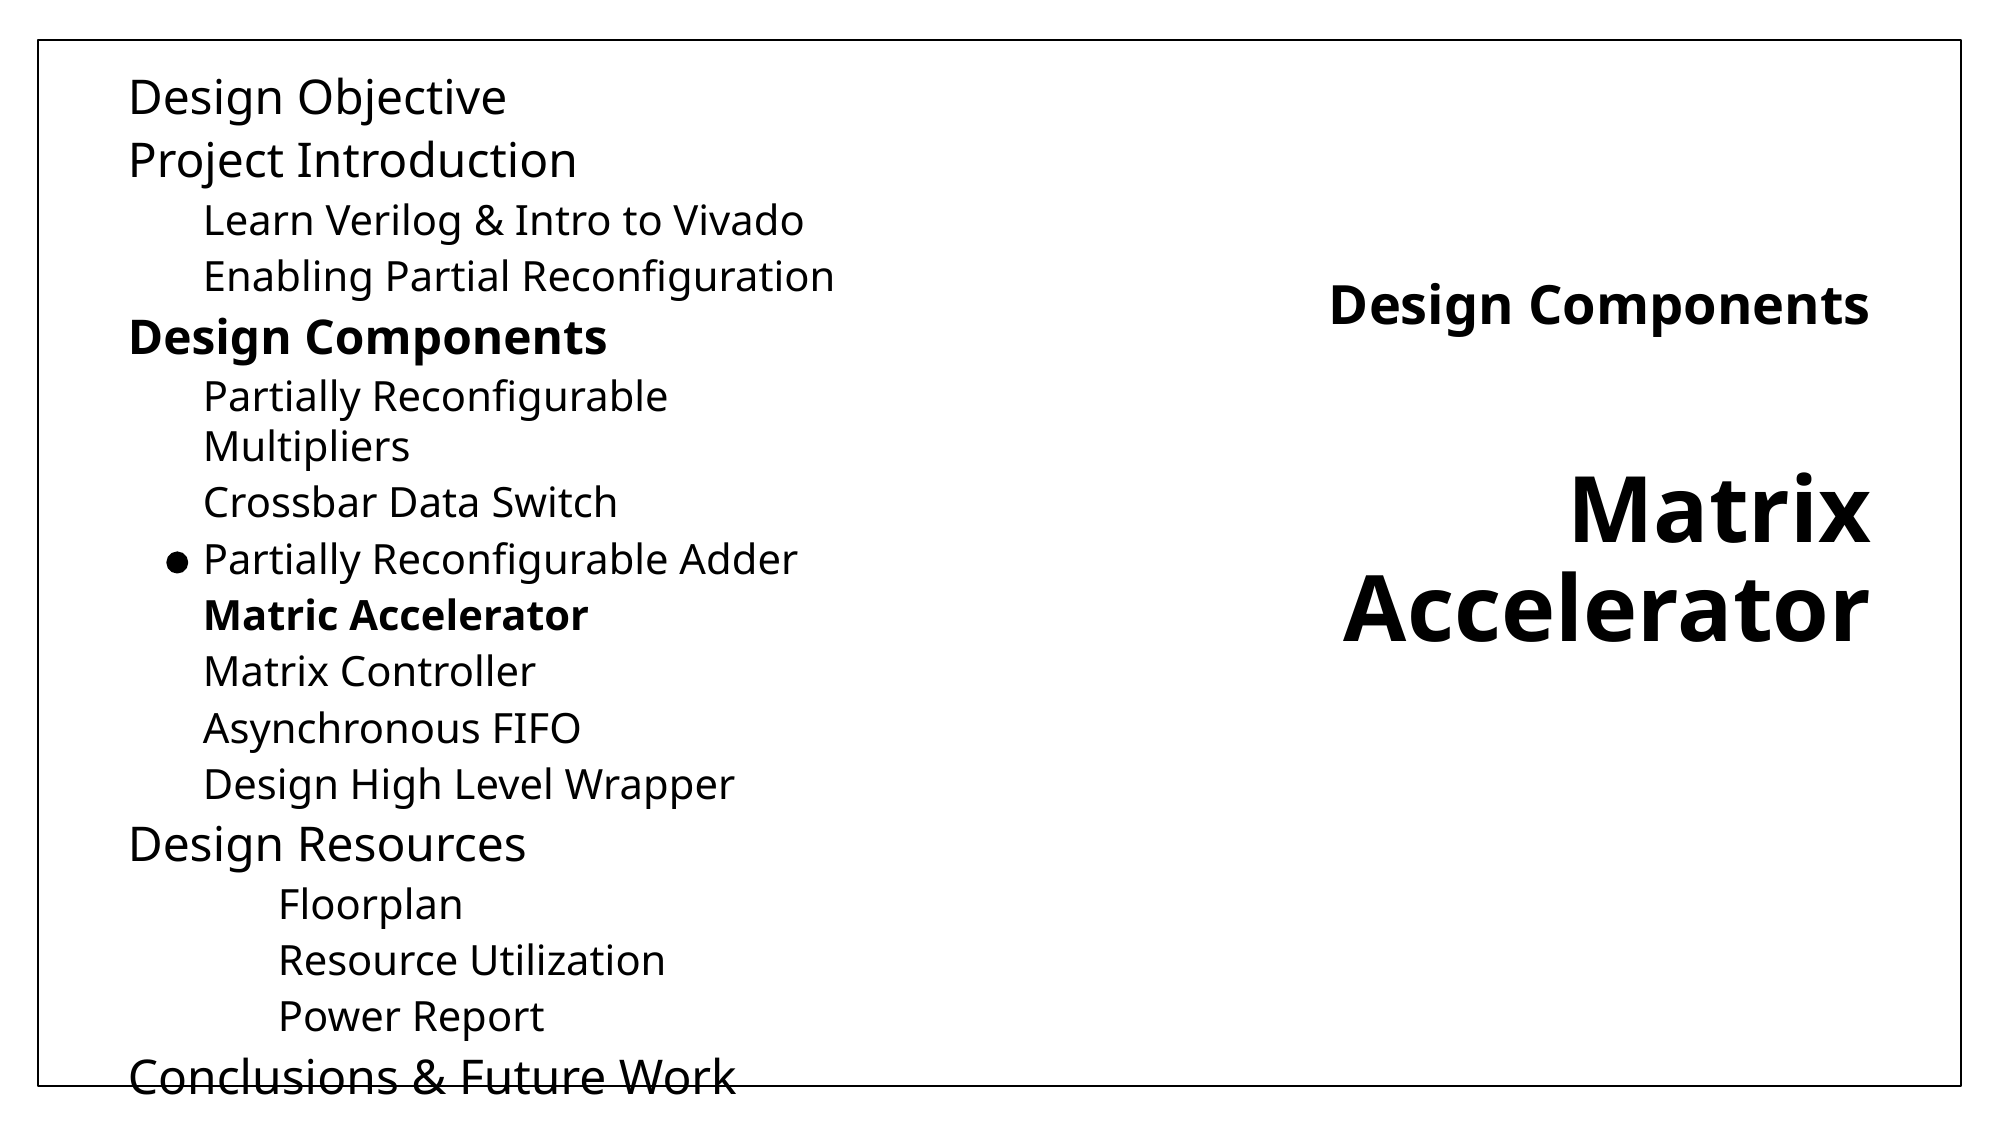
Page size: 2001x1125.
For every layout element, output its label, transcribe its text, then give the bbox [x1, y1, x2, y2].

text_box [166, 552, 172, 573]
text_box [183, 553, 189, 572]
text_box Design Objective Project Introduction Learn Verilog & Intro to Vivado Enabling Partial Reconfiguration Design Components Partially Reconfigurable Multipliers Crossbar Data Switch Partially Reconfigurable Adder Matric Accelerator Matrix Controller Asynchronous FIFO Design High Level Wrapper Design Resources Floorplan Resource Utilization Power Report Conclusions & Future Work [113, 58, 886, 1112]
text_box Design Components [1288, 257, 1887, 344]
title Matrix Accelerator [1102, 451, 1887, 674]
